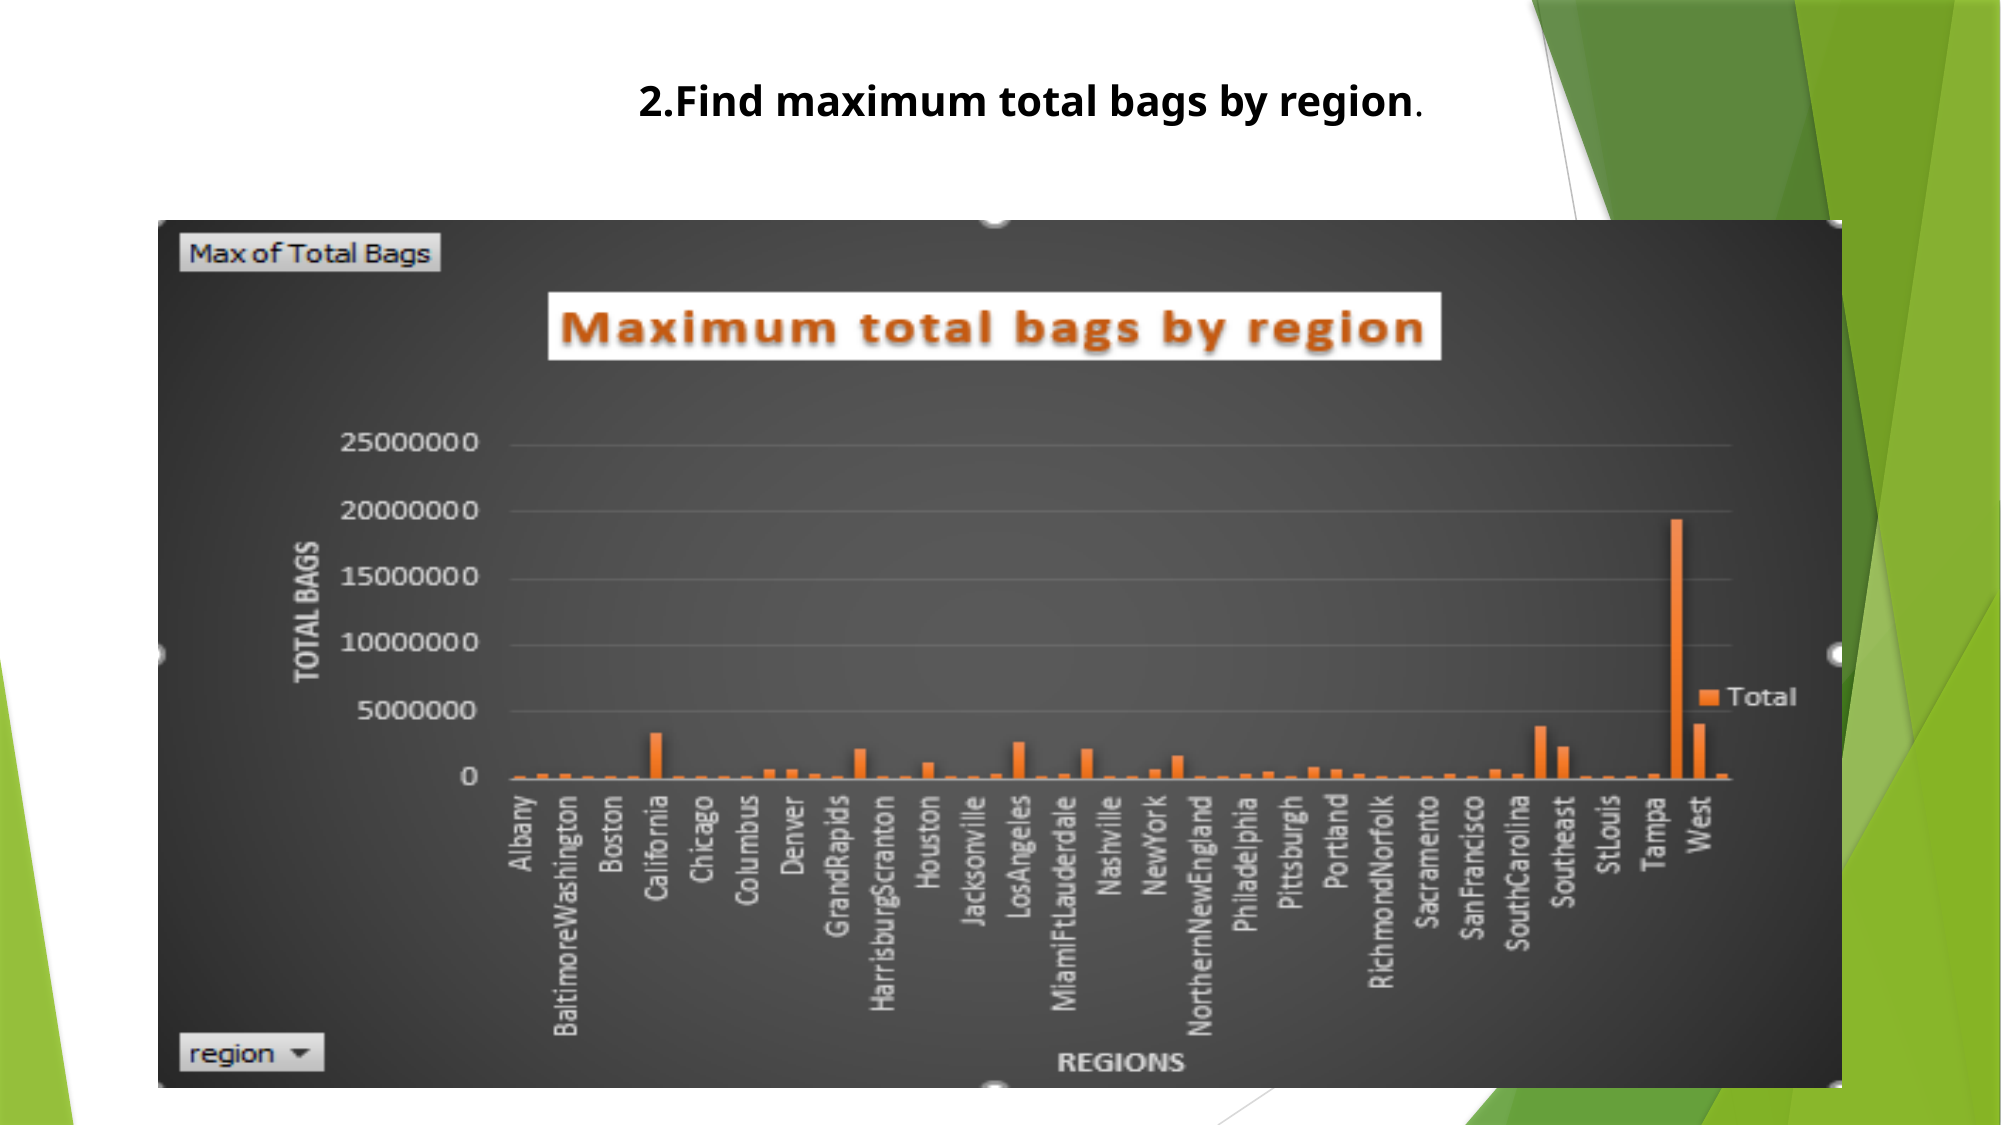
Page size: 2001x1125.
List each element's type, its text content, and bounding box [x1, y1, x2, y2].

text_box 2.Find maximum total bags by region. [623, 67, 1500, 178]
picture [158, 219, 1842, 1089]
